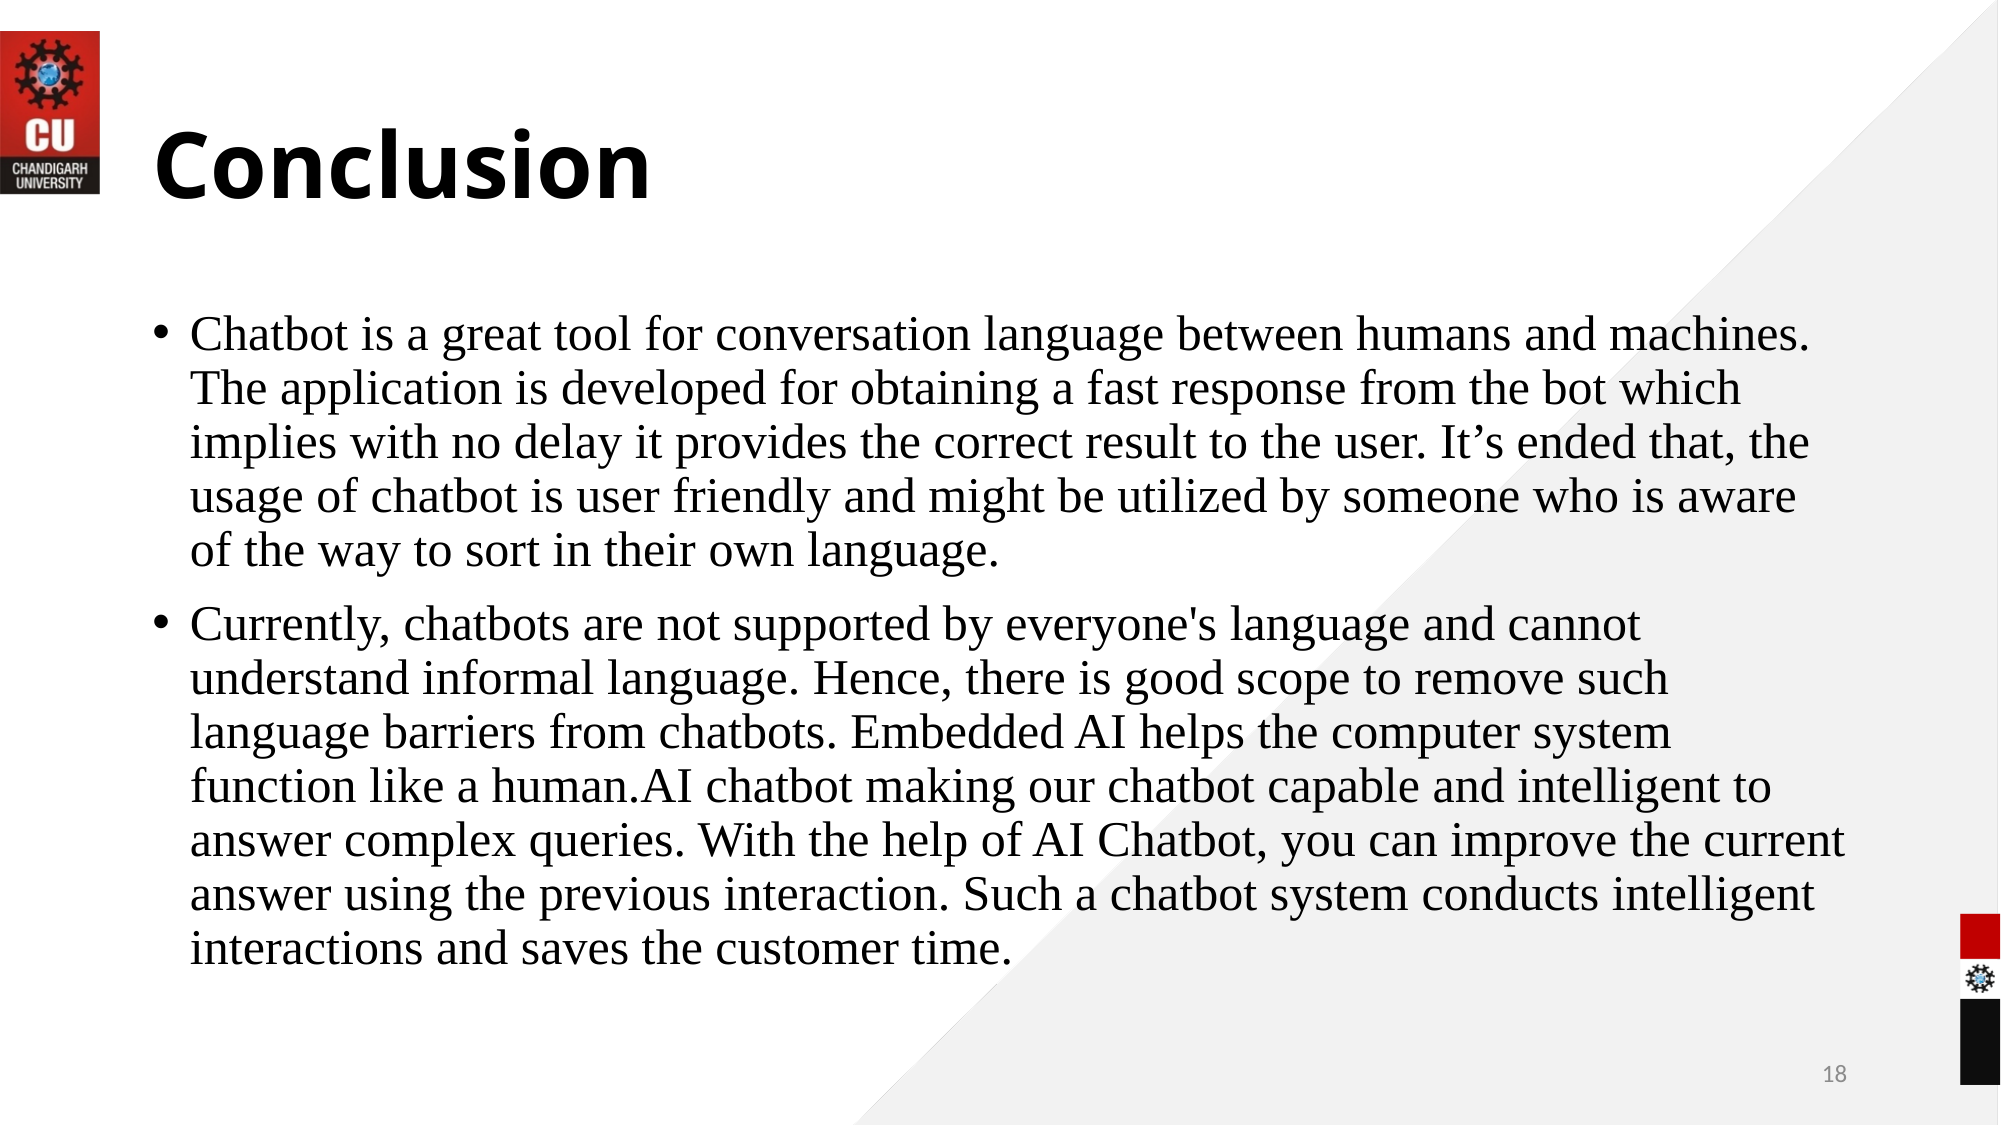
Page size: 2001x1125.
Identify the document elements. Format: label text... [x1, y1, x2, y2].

title Conclusion [137, 59, 1863, 278]
slide_number 18 [1412, 1042, 1863, 1103]
list Chatbot is a great tool for conversation language between humans and machines. The application is developed for obtaining a fast response from the bot which implies with no delay it provides the correct result to the user. It’s ended that, the usage of chatbot is user friendly and might be utilized by someone who is aware of the way to sort in their own language. Currently, chatbots are not supported by everyone's language and cannot understand informal language. Hence, there is good scope to remove such language barriers from chatbots. Embedded AI helps the computer system function like a human.AI chatbot making our chatbot capable and intelligent to answer complex queries. With the help of AI Chatbot, you can improve the current answer using the previous interaction. Such a chatbot system conducts intelligent interactions and saves the customer time. [137, 299, 1863, 1014]
picture [0, 0, 2001, 1125]
